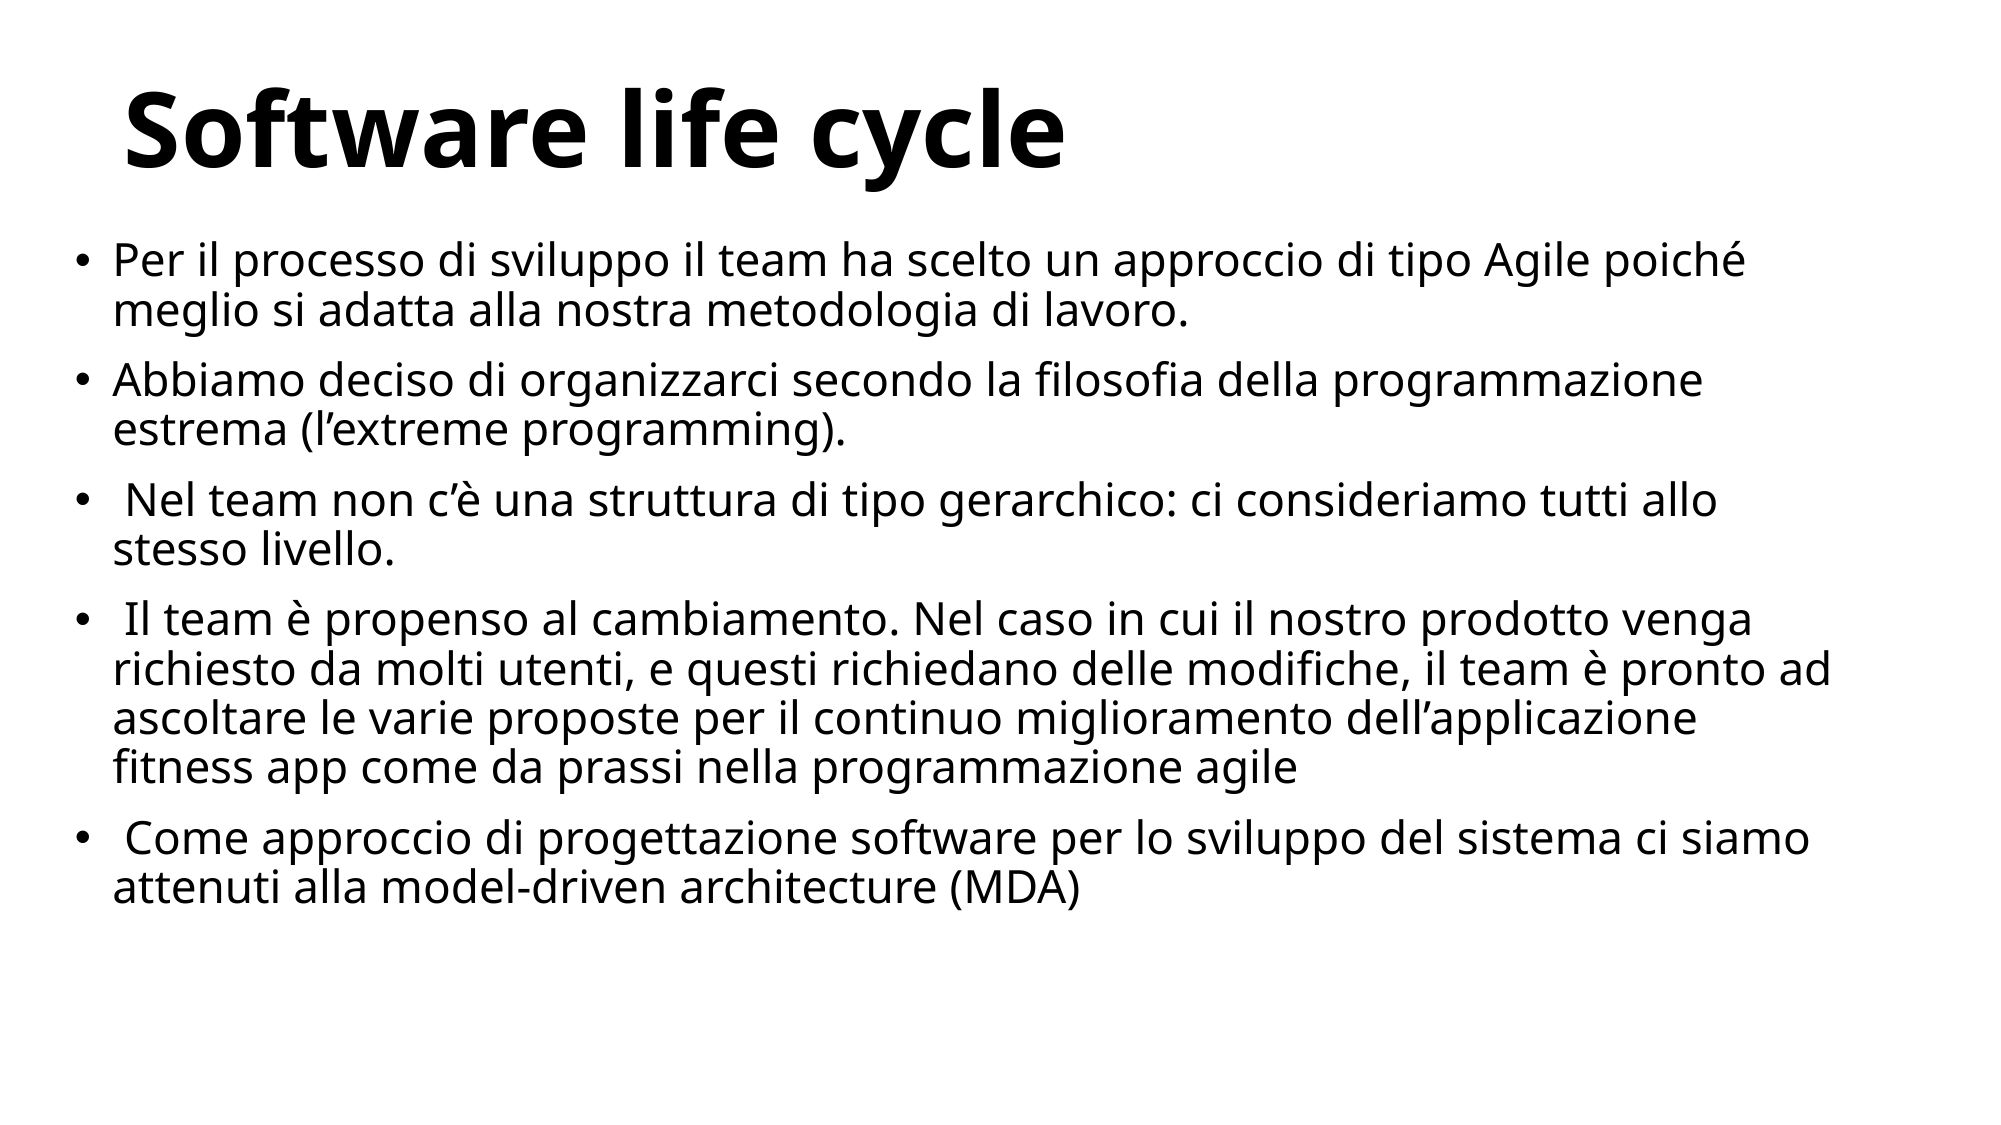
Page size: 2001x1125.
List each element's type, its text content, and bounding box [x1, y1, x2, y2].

list Per il processo di sviluppo il team ha scelto un approccio di tipo Agile poiché meglio si adatta alla nostra metodologia di lavoro. Abbiamo deciso di organizzarci secondo la filosofia della programmazione estrema (l’extreme programming). Nel team non c’è una struttura di tipo gerarchico: ci consideriamo tutti allo stesso livello. Il team è propenso al cambiamento. Nel caso in cui il nostro prodotto venga richiesto da molti utenti, e questi richiedano delle modifiche, il team è pronto ad ascoltare le varie proposte per il continuo miglioramento dell’applicazione fitness app come da prassi nella programmazione agile Come approccio di progettazione software per lo sviluppo del sistema ci siamo attenuti alla model-driven architecture (MDA) [59, 229, 1863, 1014]
title Software life cycle [108, 59, 1863, 209]
